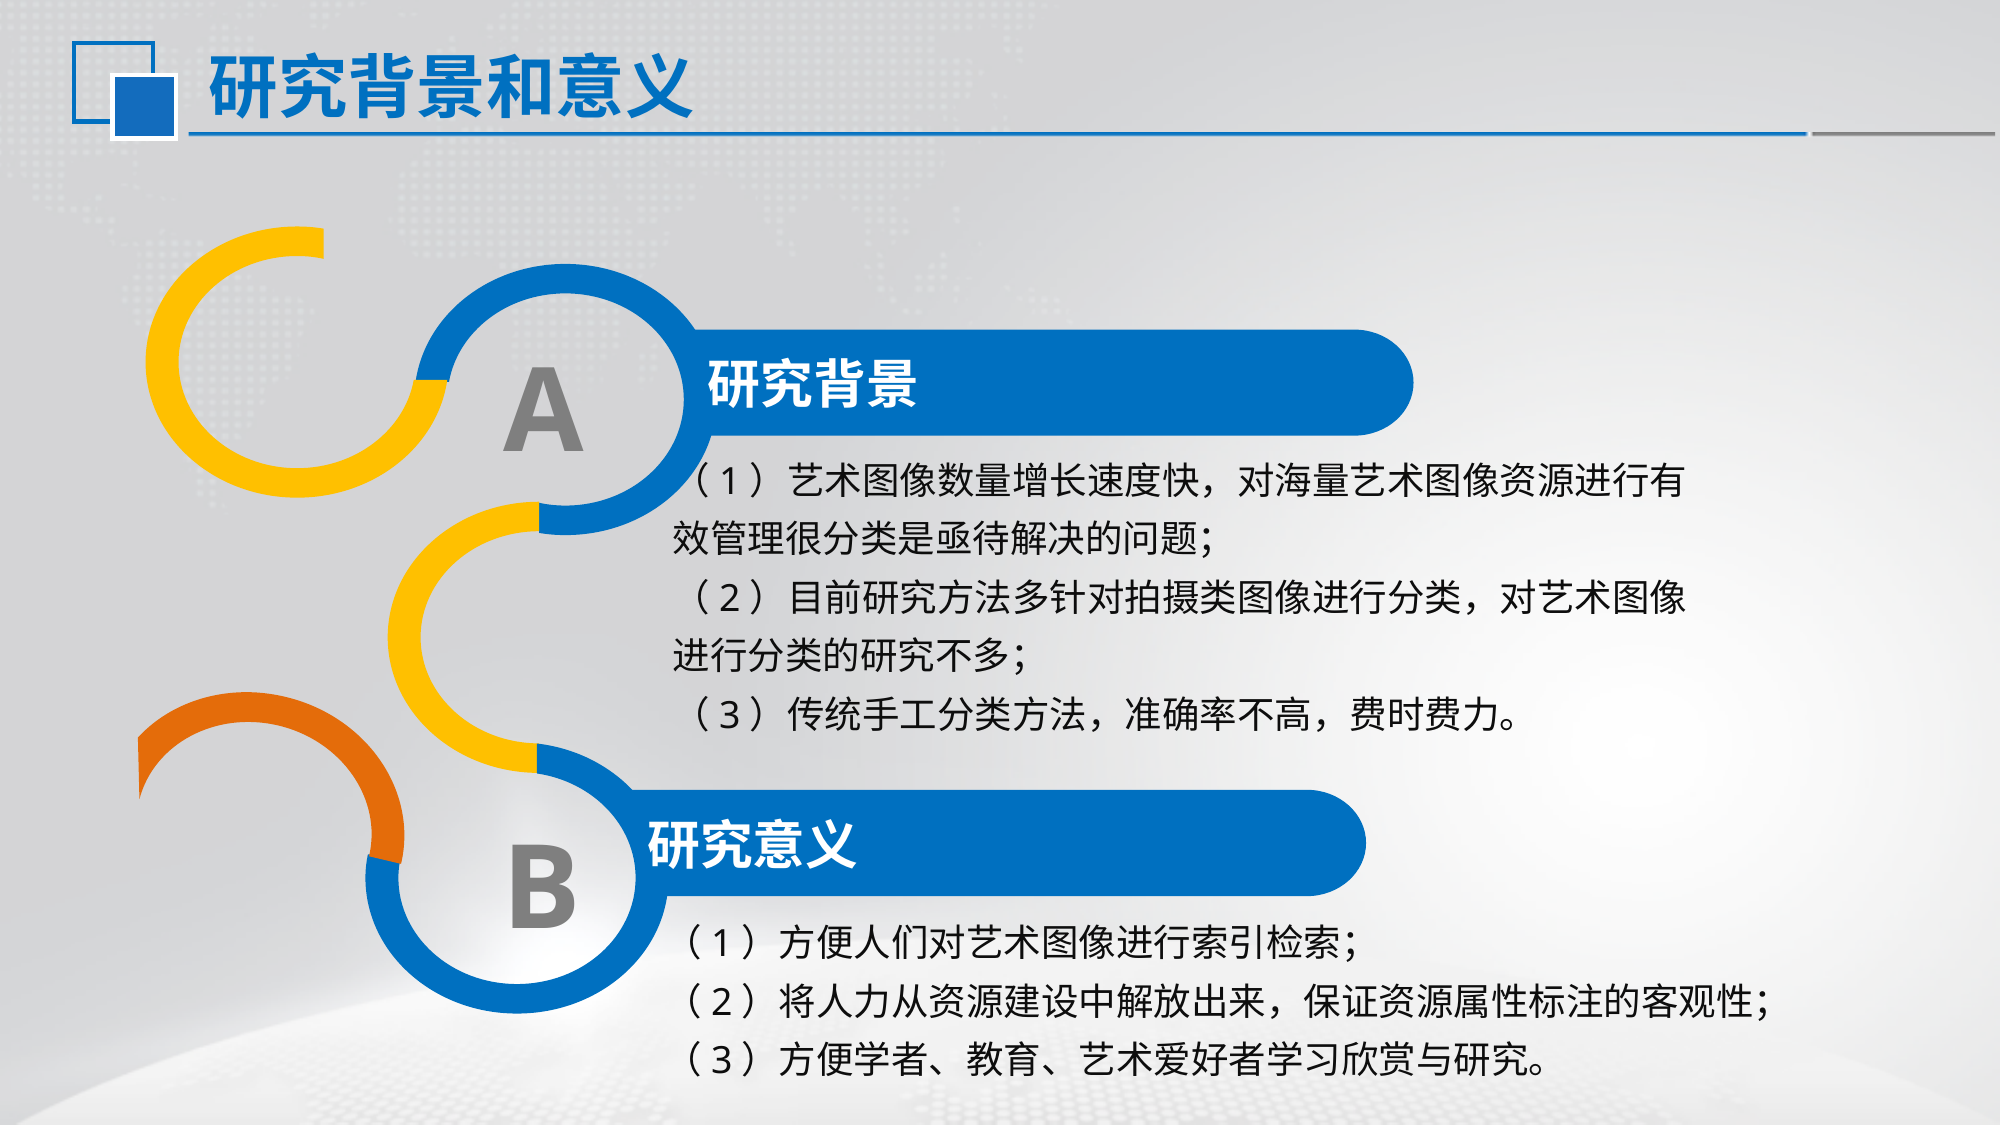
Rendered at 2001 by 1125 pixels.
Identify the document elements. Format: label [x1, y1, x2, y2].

picture [0, 0, 2000, 1125]
text_box [73, 42, 177, 139]
text_box [135, 226, 1719, 1014]
